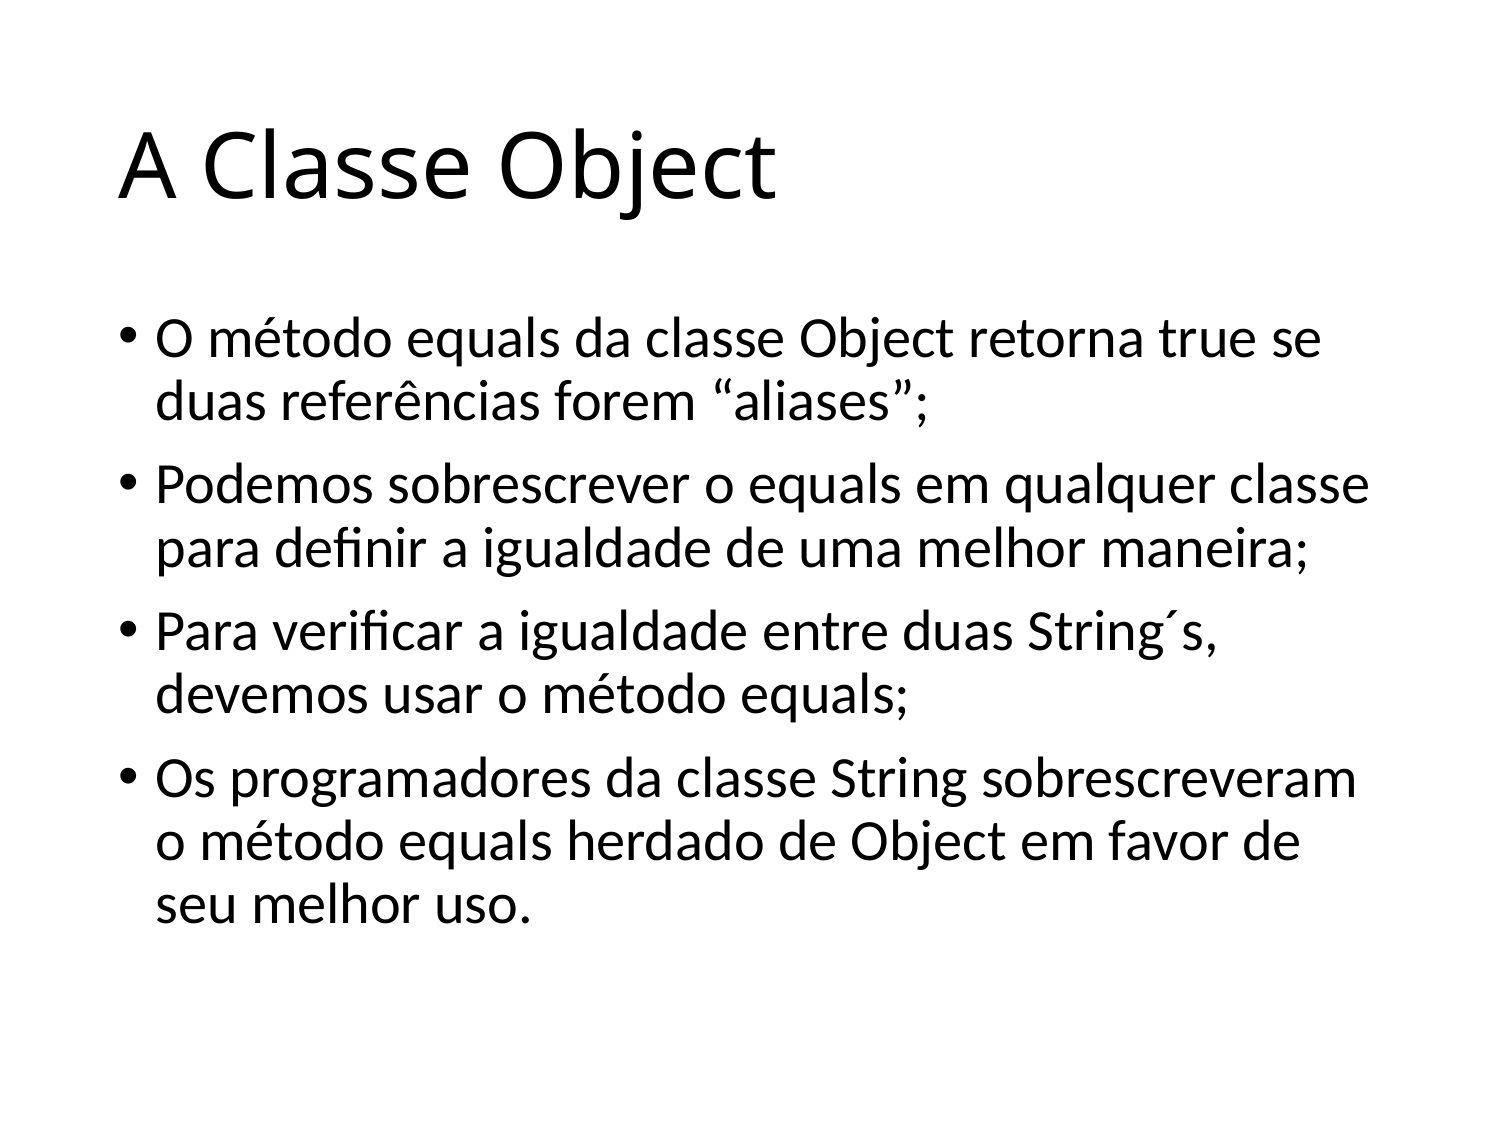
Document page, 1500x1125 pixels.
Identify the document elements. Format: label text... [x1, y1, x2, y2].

title A Classe Object [103, 59, 1397, 278]
list O método equals da classe Object retorna true se duas referências forem “aliases”; Podemos sobrescrever o equals em qualquer classe para definir a igualdade de uma melhor maneira; Para verificar a igualdade entre duas String´s, devemos usar o método equals; Os programadores da classe String sobrescreveram o método equals herdado de Object em favor de seu melhor uso. [103, 299, 1397, 1014]
